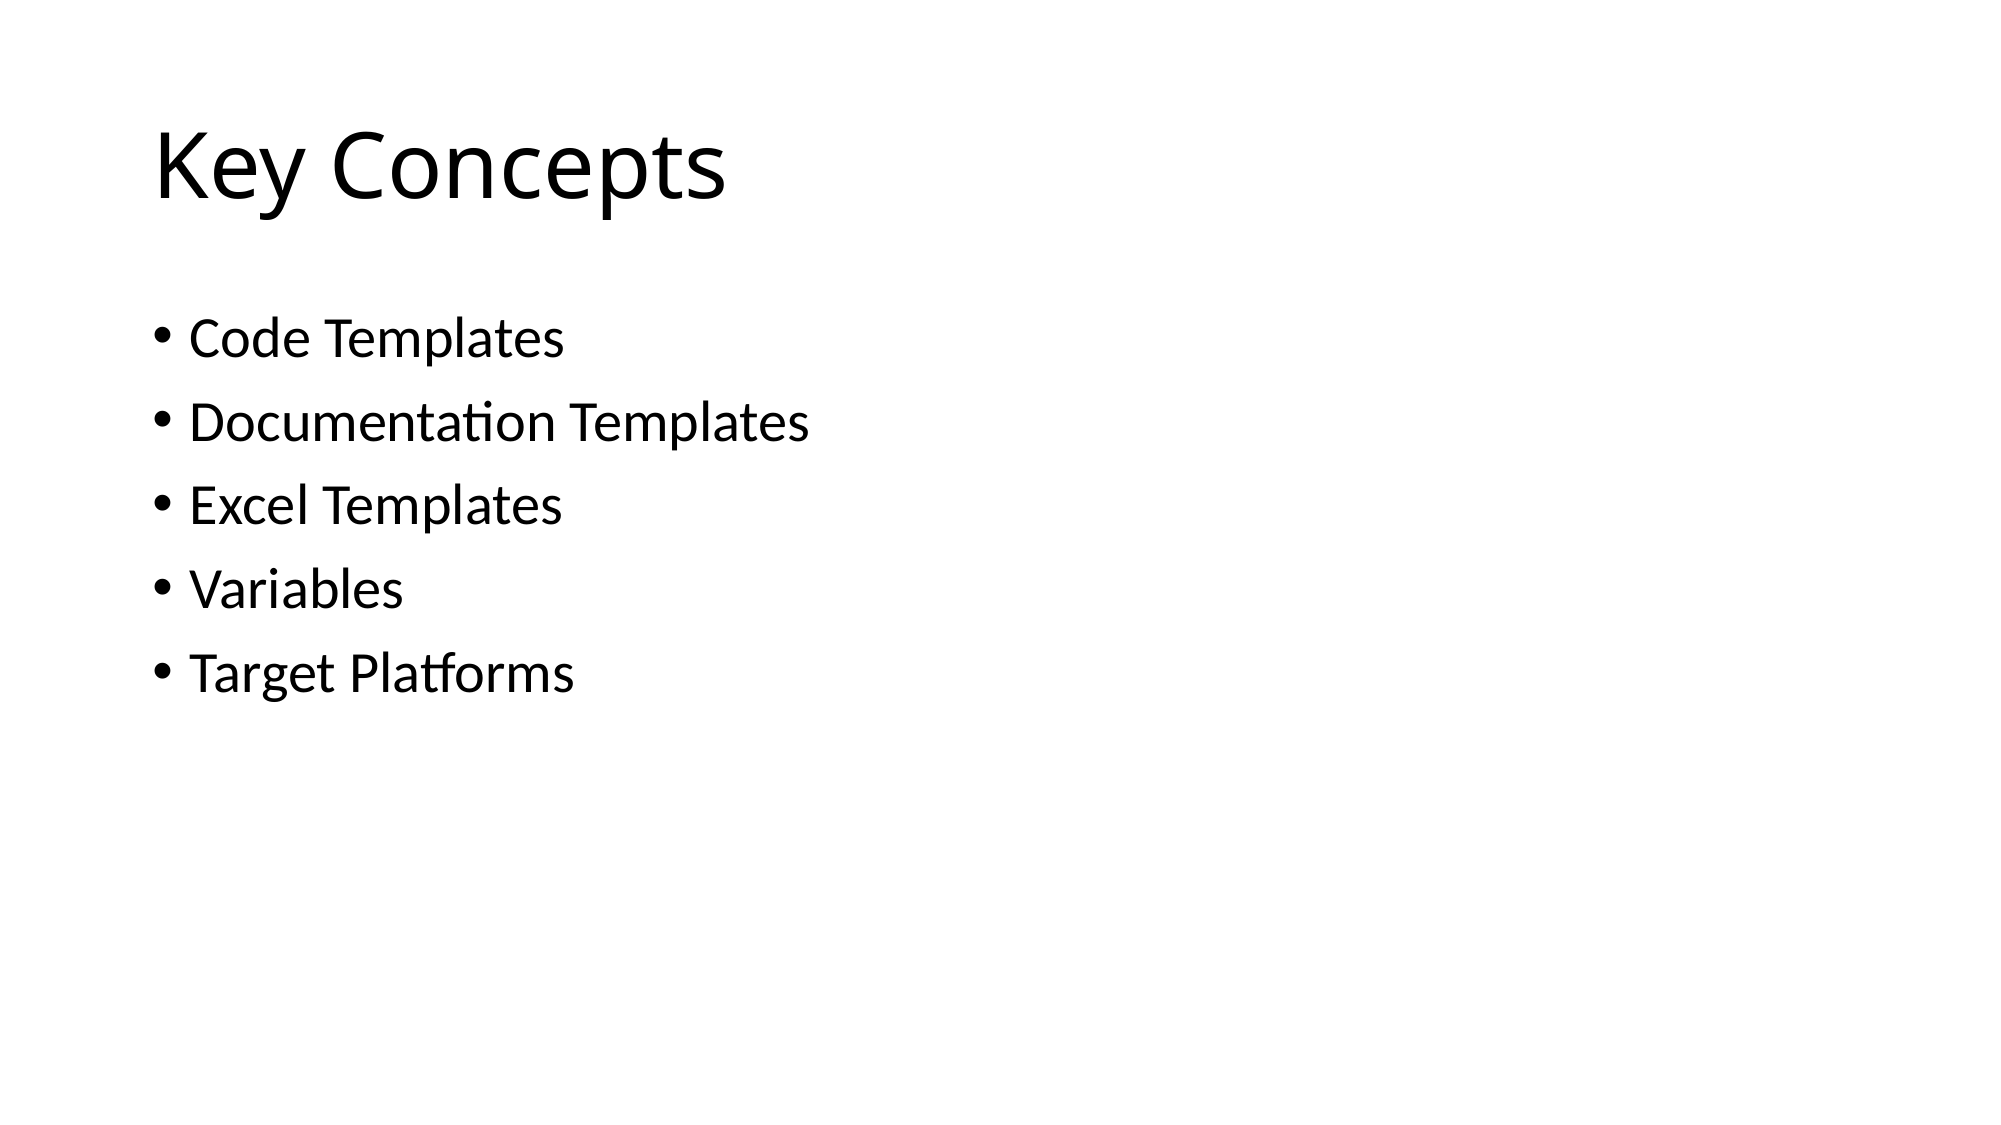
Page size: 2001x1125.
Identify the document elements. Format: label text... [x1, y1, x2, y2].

list Code Templates Documentation Templates Excel Templates Variables Target Platforms [137, 299, 1863, 1014]
title Key Concepts [137, 59, 1863, 278]
